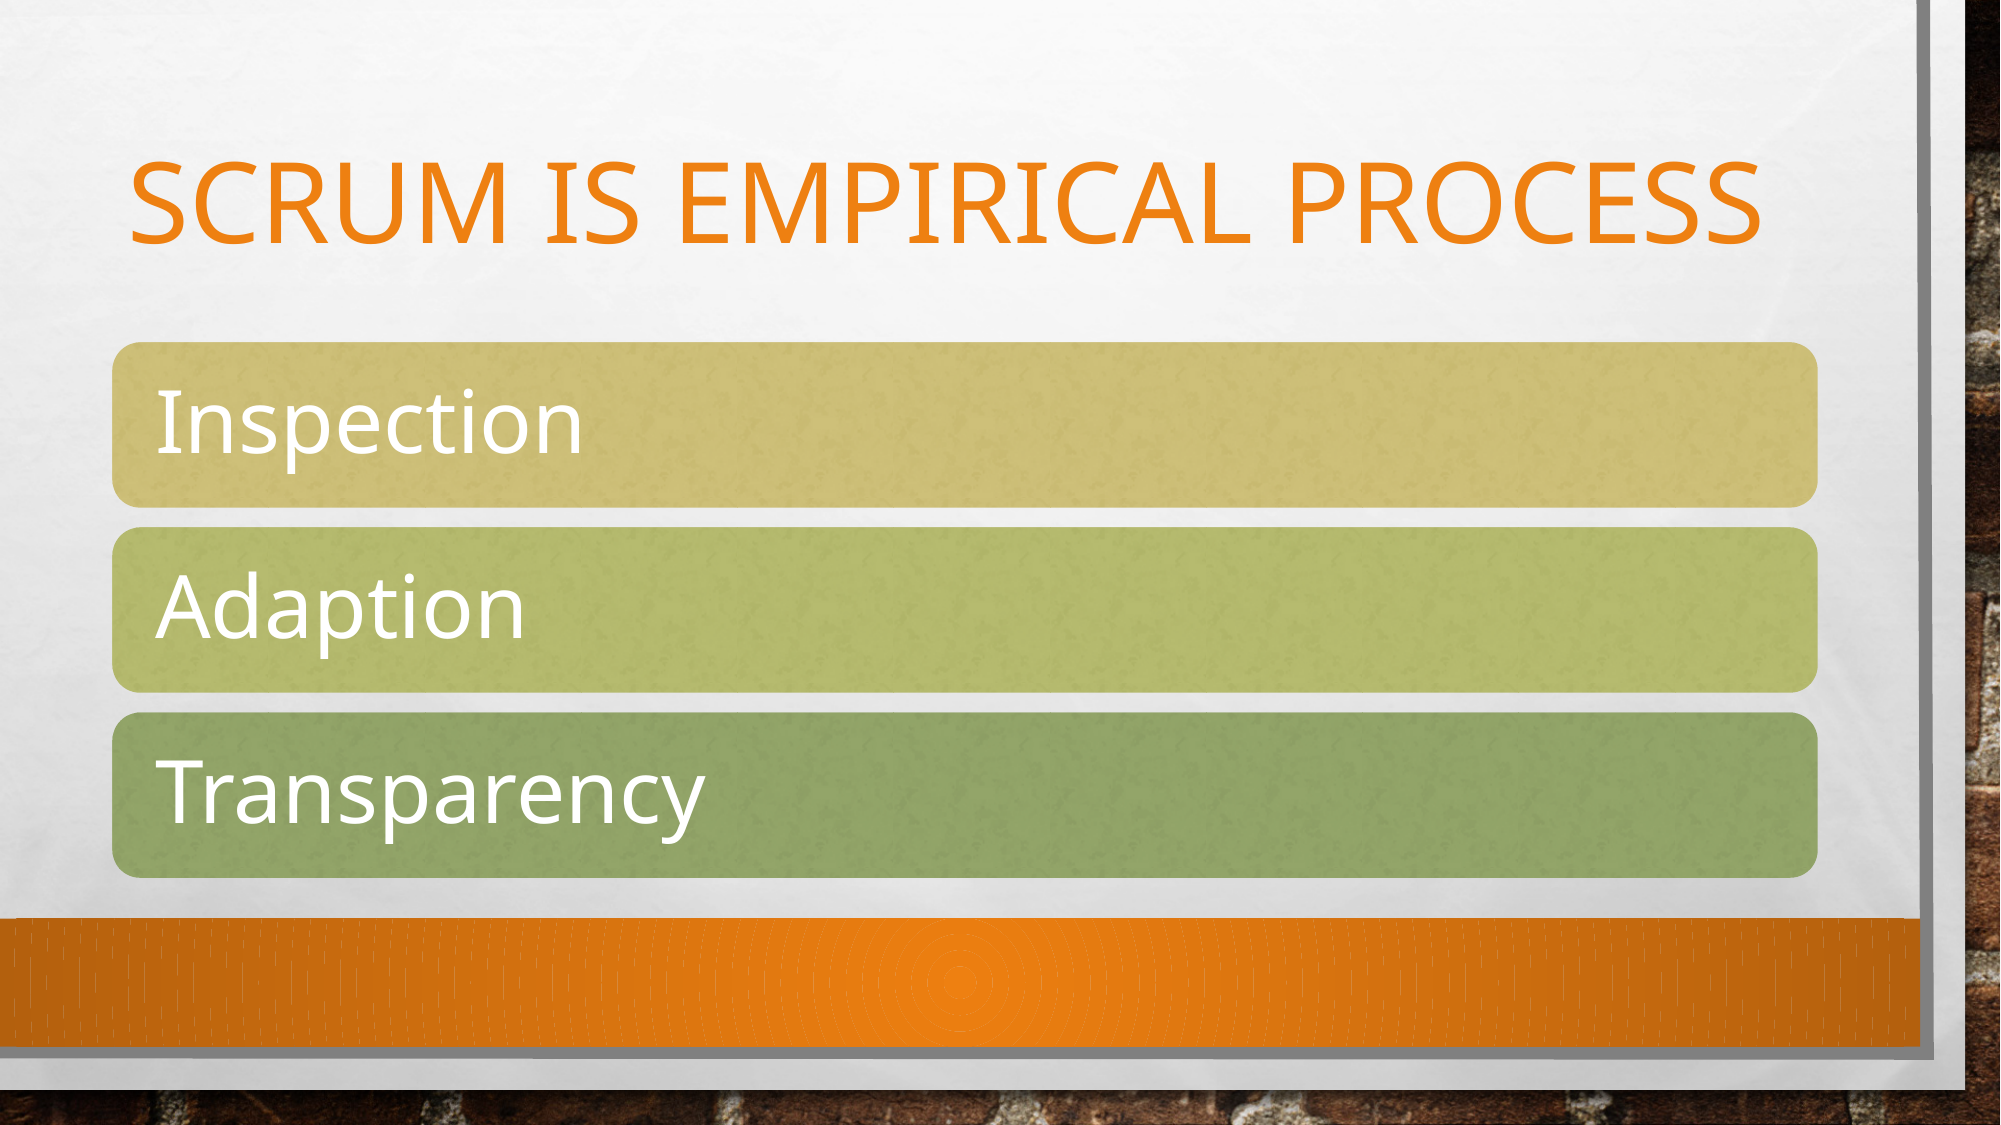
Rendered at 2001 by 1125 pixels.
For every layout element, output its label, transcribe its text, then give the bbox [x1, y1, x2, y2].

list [112, 338, 1818, 883]
picture [0, 0, 2000, 1125]
title Scrum is empirical process [112, 112, 1818, 302]
